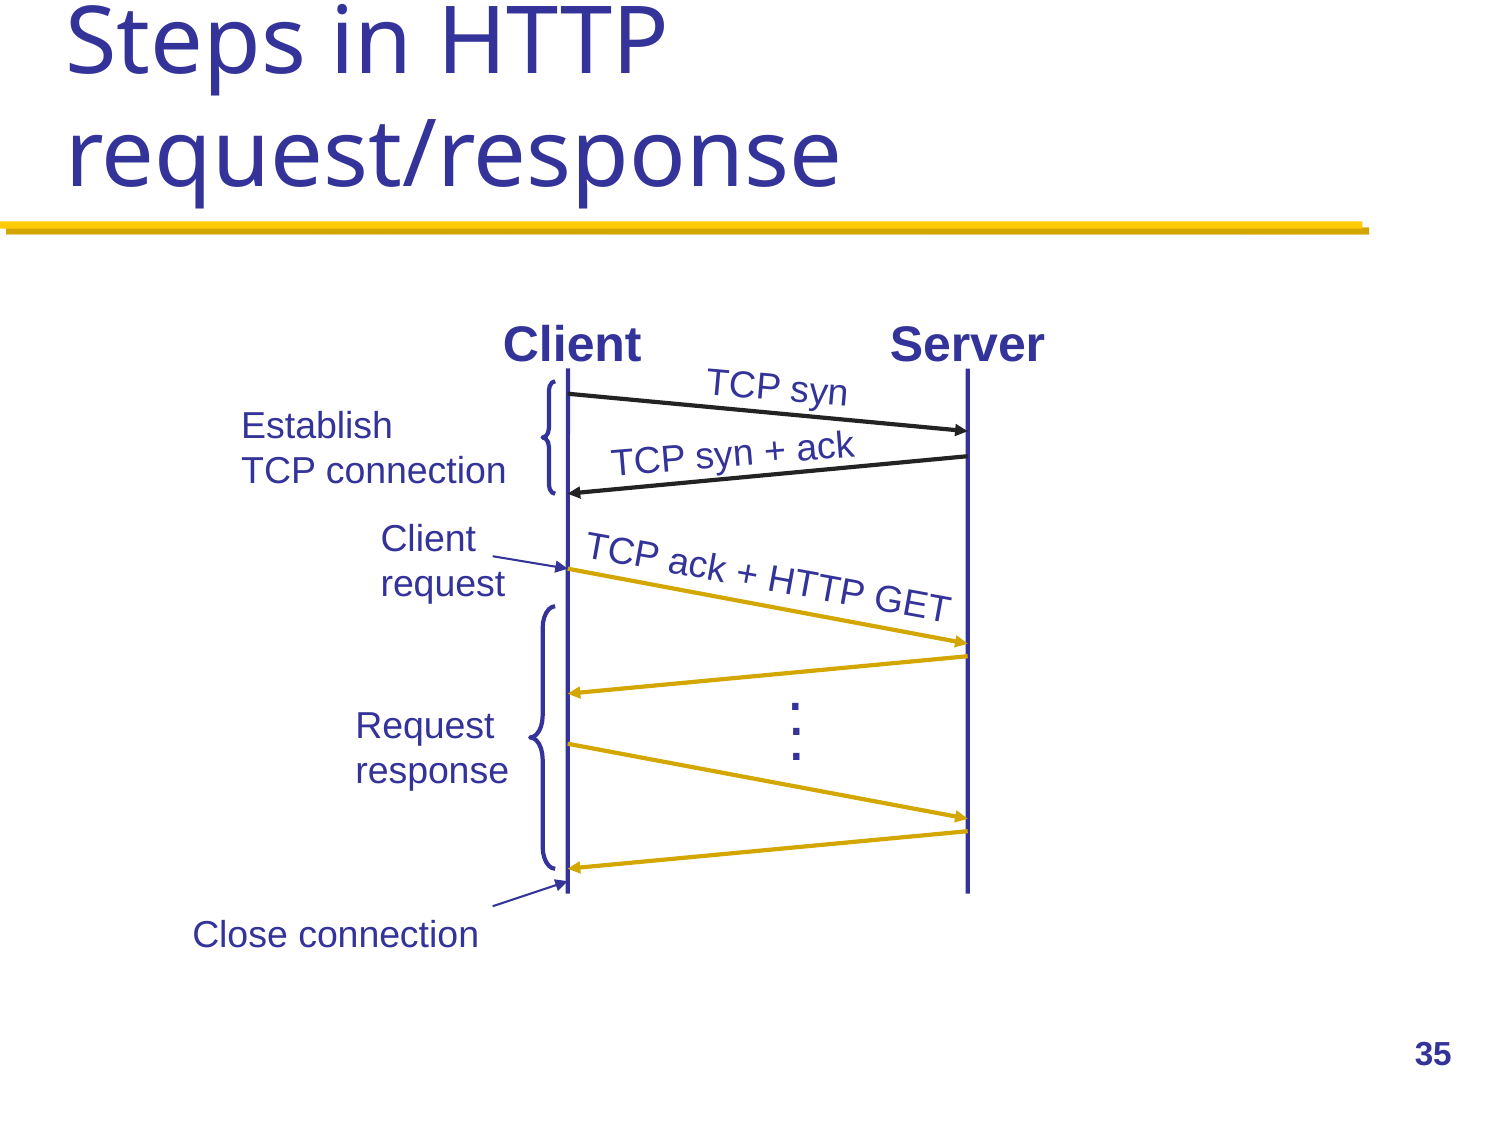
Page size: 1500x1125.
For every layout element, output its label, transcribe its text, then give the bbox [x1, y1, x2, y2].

text_box TCP syn [689, 348, 867, 417]
text_box [879, 422, 968, 437]
text_box [567, 675, 766, 699]
text_box [867, 625, 968, 648]
text_box Client [488, 304, 657, 379]
text_box [542, 381, 556, 494]
text_box TCP syn + ack [593, 409, 882, 493]
text_box Client request [365, 506, 521, 611]
text_box Close connection [83, 902, 588, 962]
text_box [813, 790, 968, 823]
text_box Request response [340, 693, 525, 799]
text_box [567, 831, 968, 874]
text_box Server [874, 304, 1061, 379]
text_box [504, 879, 568, 902]
title Steps in HTTP request/response [49, 24, 1451, 213]
text_box [492, 556, 568, 573]
text_box [567, 486, 598, 499]
slide_number 35 [1400, 1025, 1500, 1100]
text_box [771, 636, 822, 783]
text_box TCP ack + HTTP GET [566, 510, 971, 642]
text_box Establish TCP connection [226, 393, 522, 499]
text_box [530, 606, 556, 869]
